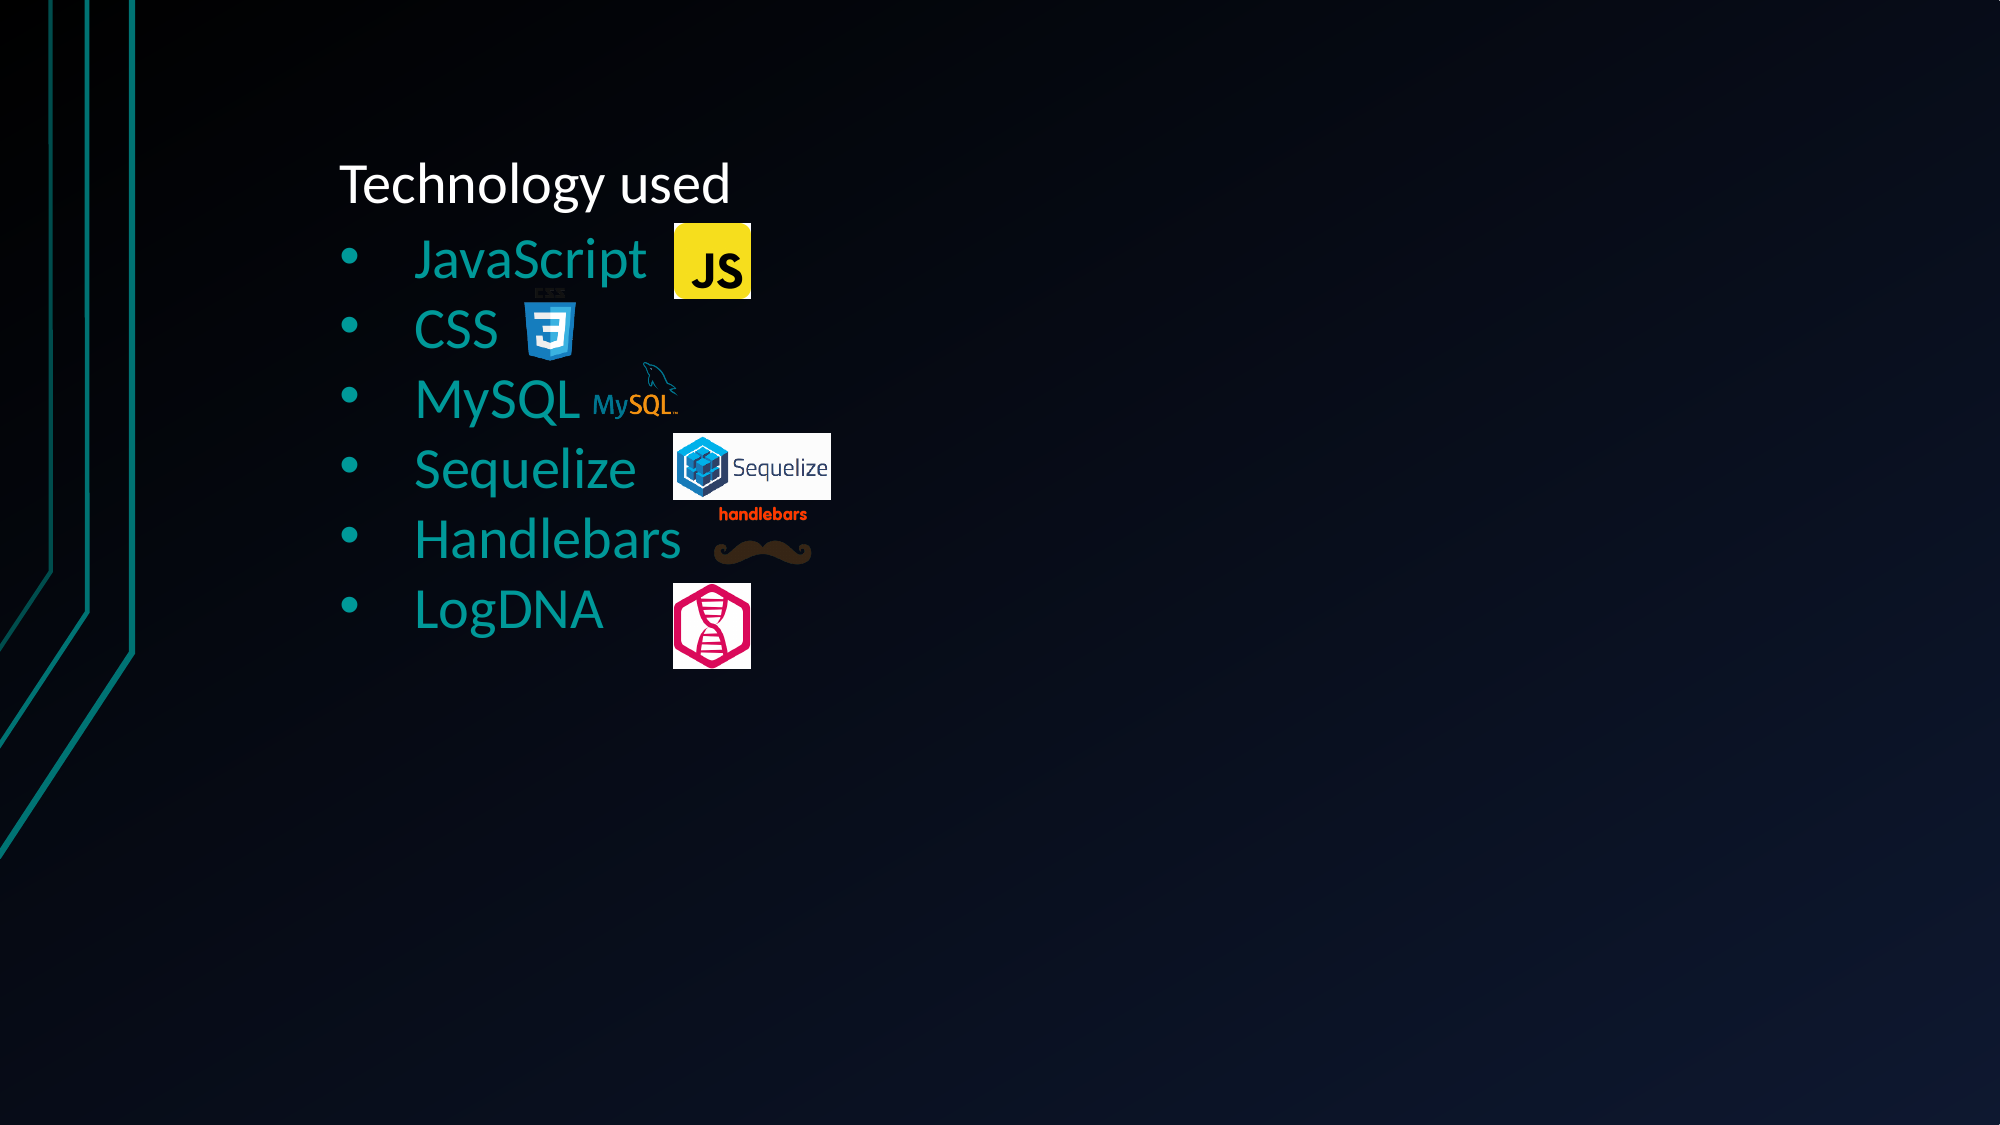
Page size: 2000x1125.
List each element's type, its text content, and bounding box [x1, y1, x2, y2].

picture [673, 433, 838, 670]
picture [590, 360, 679, 420]
picture [674, 223, 751, 300]
picture [511, 287, 586, 361]
text_box JavaScript CSS MySQL Sequelize Handlebars LogDNA [324, 212, 713, 648]
text_box Technology used [324, 137, 1725, 223]
